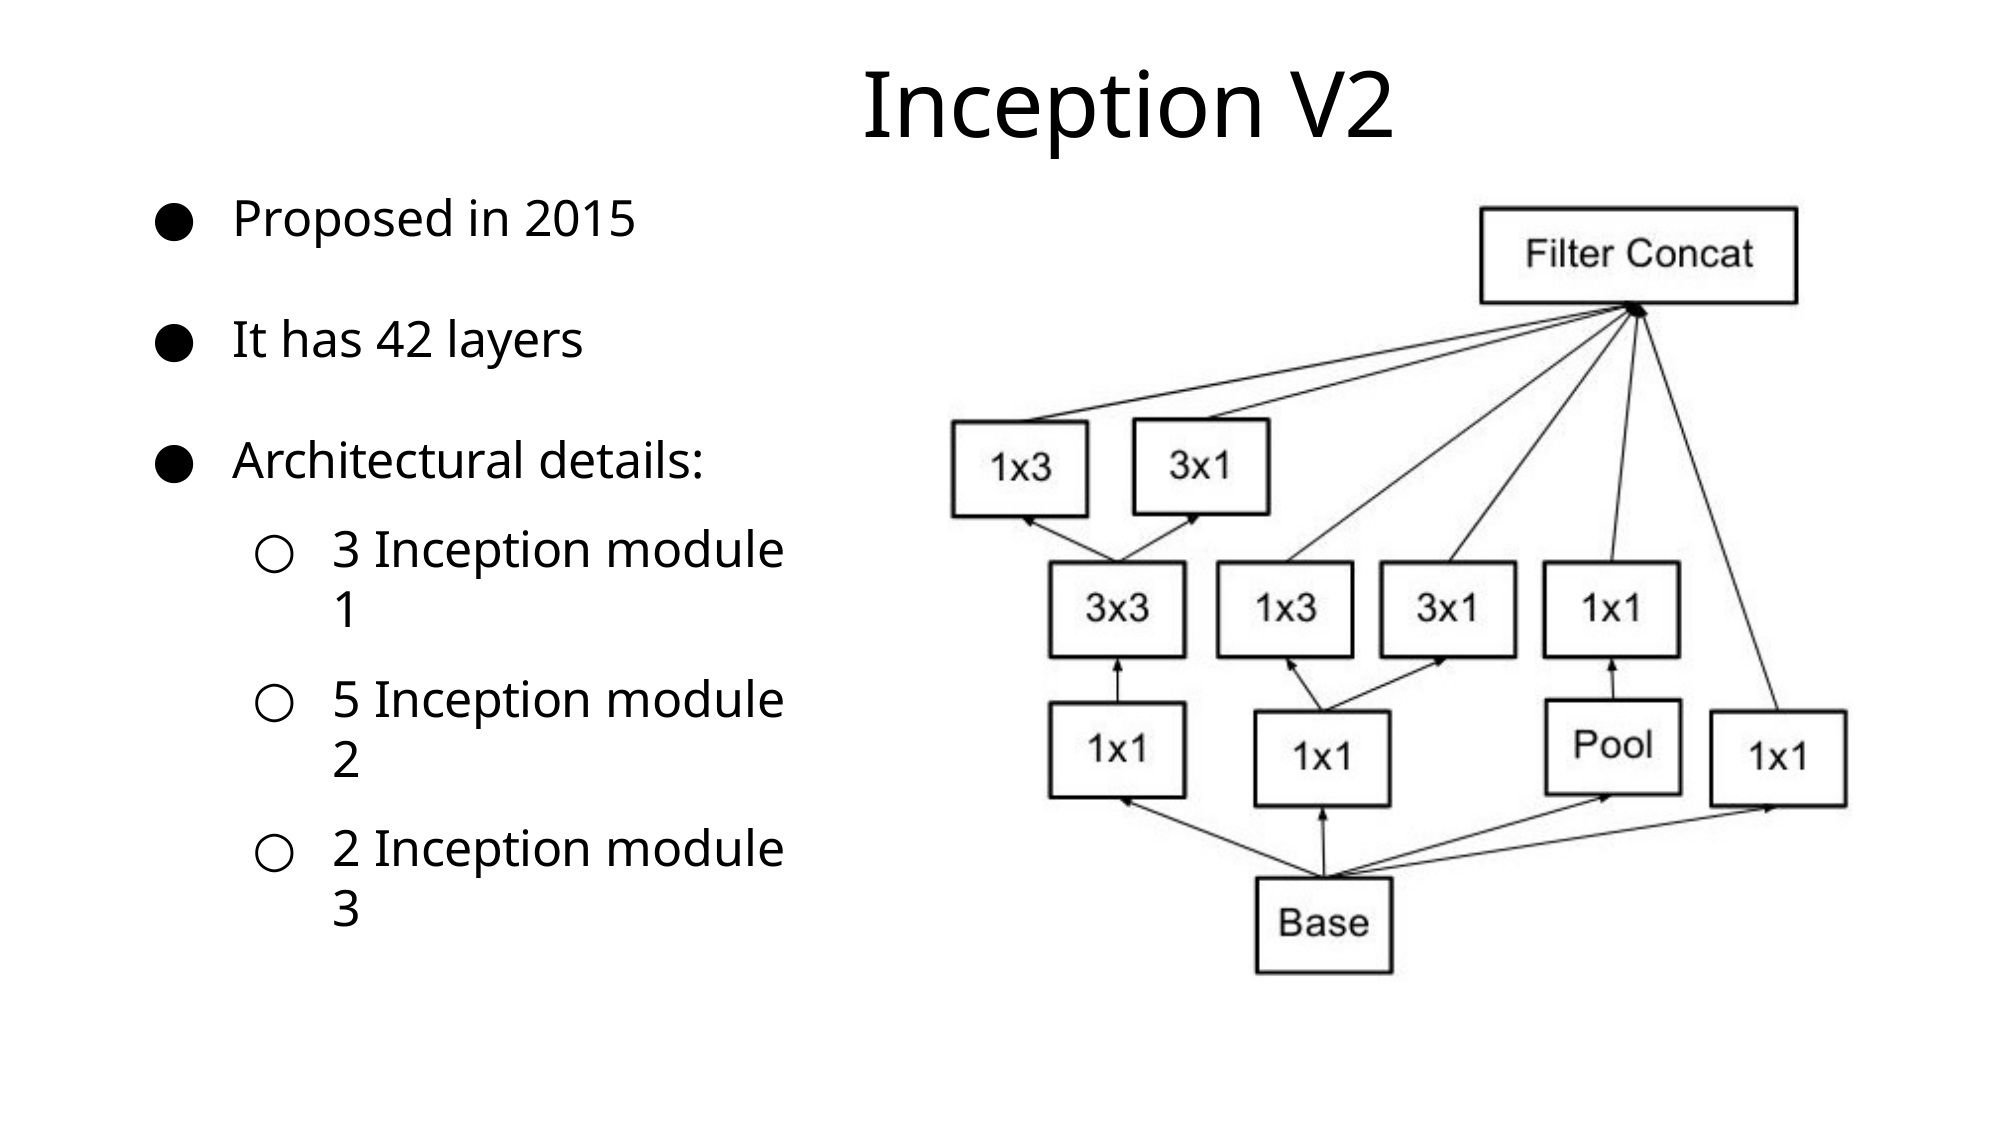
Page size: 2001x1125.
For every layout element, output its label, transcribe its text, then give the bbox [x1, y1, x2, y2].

text_box Proposed in 2015 It has 42 layers Architectural details: 3 Inception module 1 5 Inception module 2 2 Inception module 3 [149, 183, 802, 937]
picture [901, 194, 1906, 982]
title Inception V2 [183, 3, 1839, 195]
